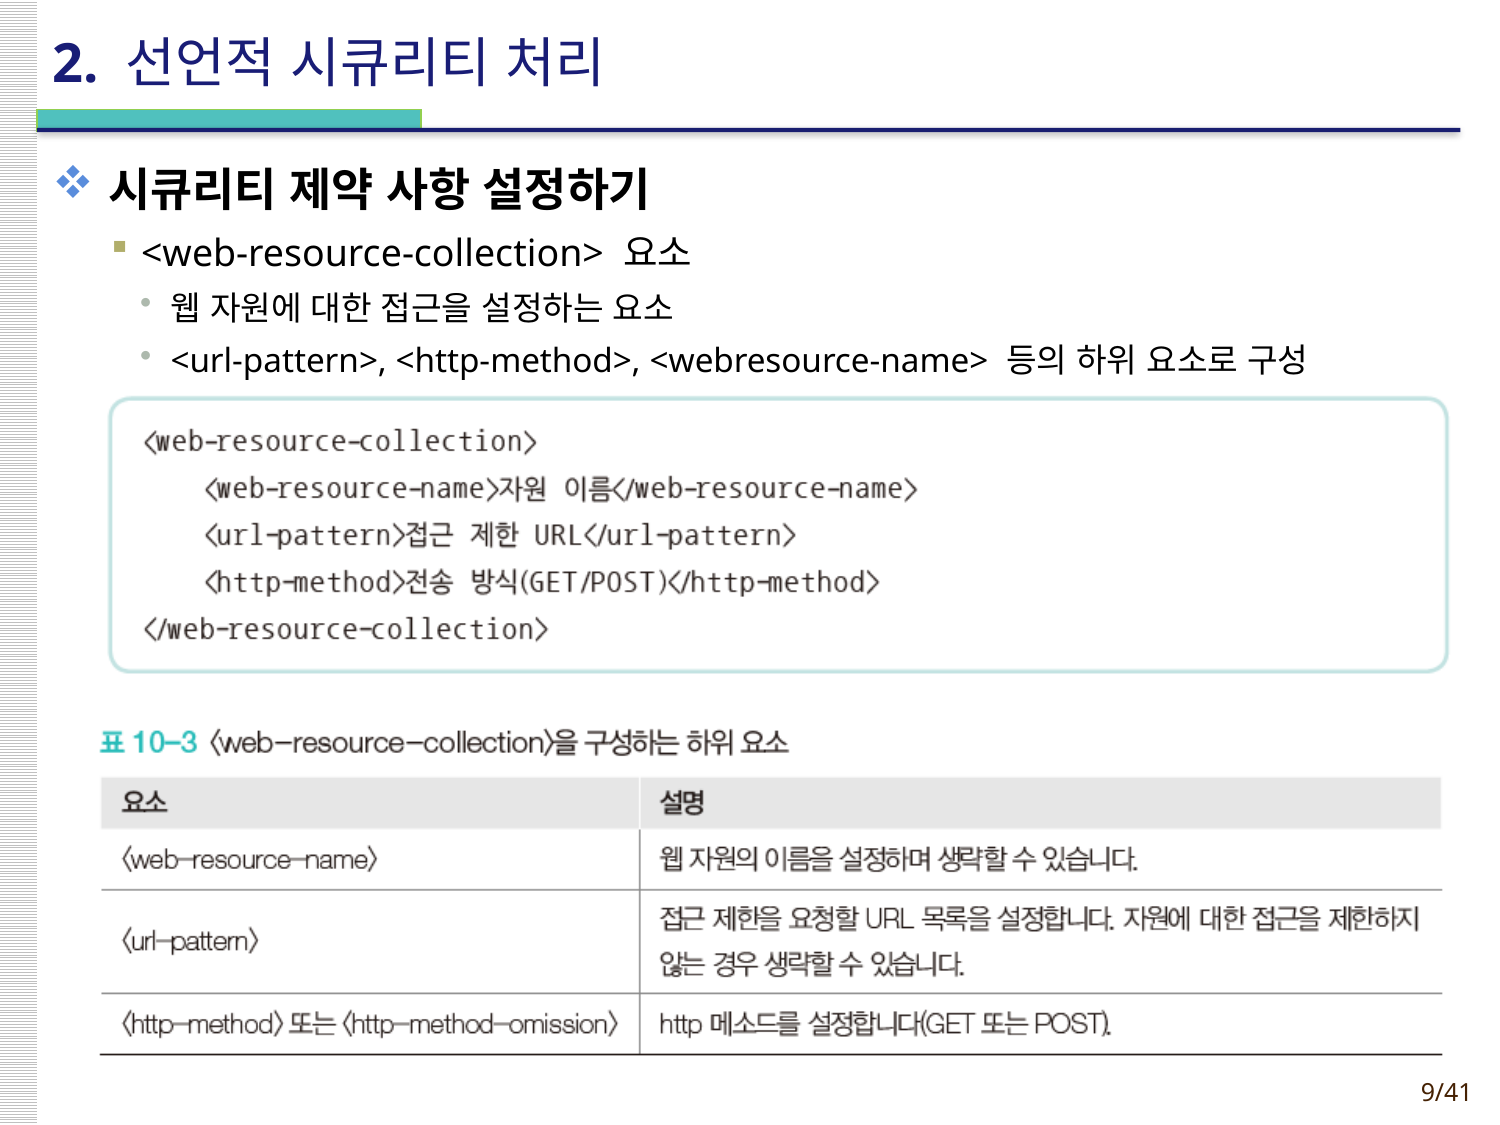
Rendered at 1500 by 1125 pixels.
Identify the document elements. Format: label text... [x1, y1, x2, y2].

list 시큐리티 제약 사항 설정하기 <web-resource-collection> 요소 웹 자원에 대한 접근을 설정하는 요소 <url-pattern>, <http-method>, <webresource-name> 등의 하위 요소로 구성 [37, 152, 1463, 1091]
picture [100, 390, 1456, 680]
title 2. 선언적 시큐리티 처리 [37, 13, 1278, 109]
picture [82, 720, 1456, 1065]
